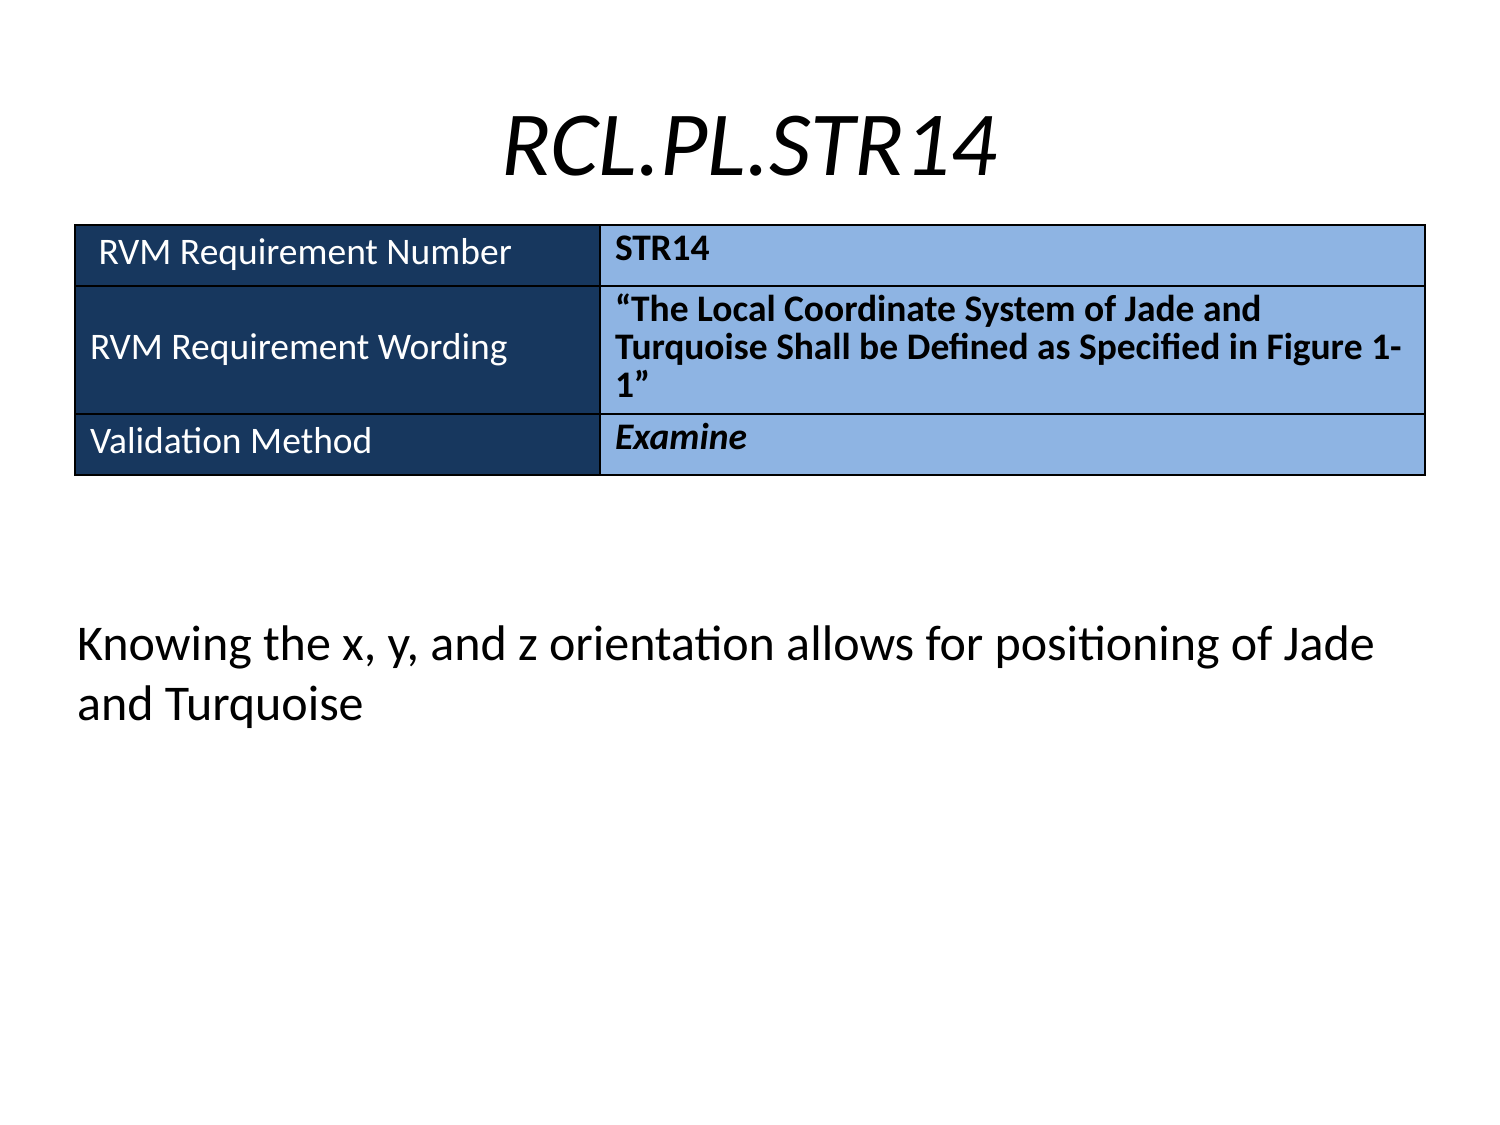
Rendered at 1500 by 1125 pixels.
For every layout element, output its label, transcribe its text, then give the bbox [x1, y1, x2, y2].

table_header STR14 [601, 226, 1424, 285]
table_cell RVM Requirement Wording [76, 287, 599, 413]
table_cell Examine [601, 415, 1424, 474]
text_box Knowing the x, y, and z orientation allows for positioning of Jade and Turquoise [62, 603, 1425, 738]
table_cell Validation Method [76, 415, 599, 474]
table_header RVM Requirement Number [76, 226, 599, 285]
table_cell “The Local Coordinate System of Jade and Turquoise Shall be Defined as Specified in Figure 1-1” [601, 287, 1424, 413]
title RCL.PL.STR14 [75, 45, 1425, 224]
